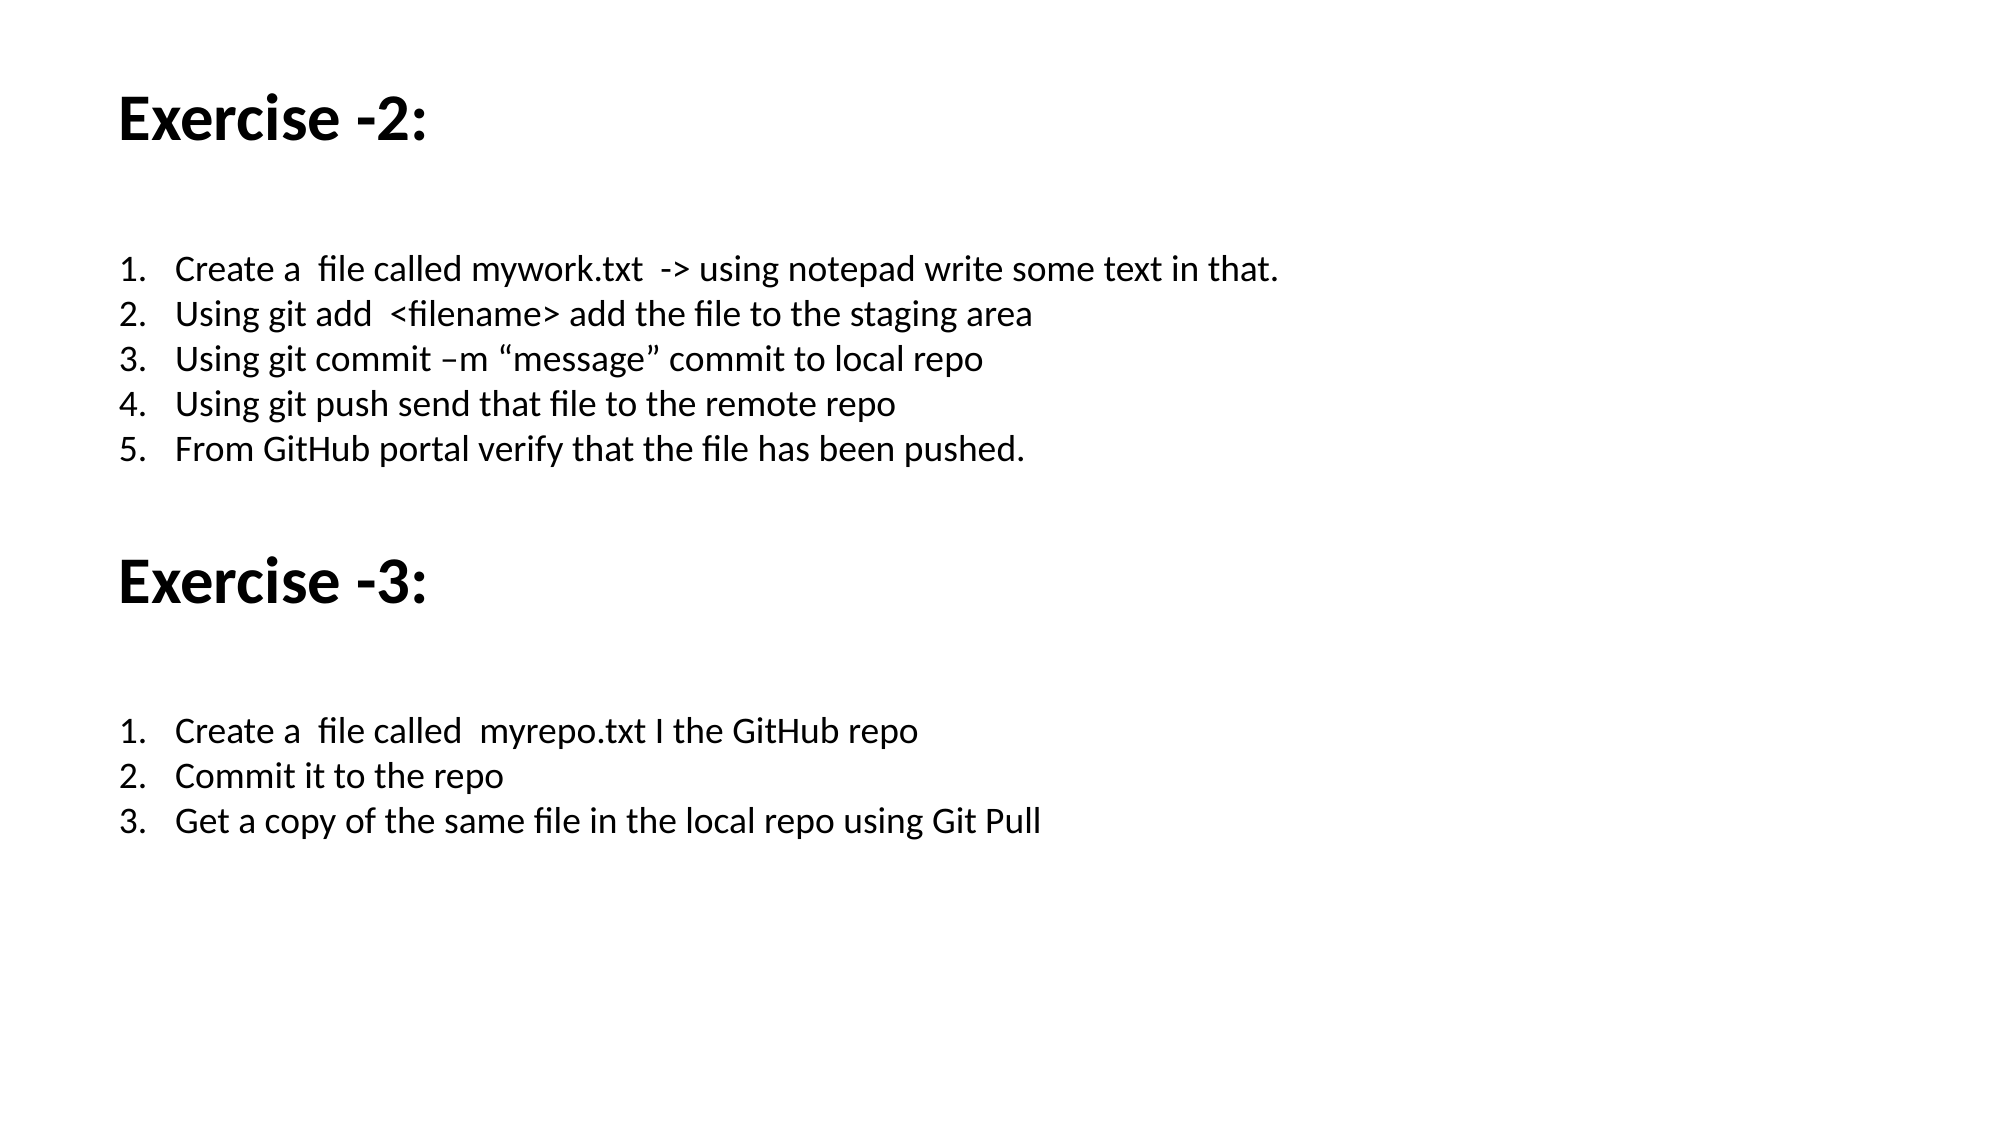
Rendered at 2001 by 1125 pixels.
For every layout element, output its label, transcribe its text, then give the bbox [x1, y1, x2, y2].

text_box Exercise -2: Create a file called mywork.txt -> using notepad write some text in that. Using git add <filename> add the file to the staging area Using git commit –m “message” commit to local repo Using git push send that file to the remote repo From GitHub portal verify that the file has been pushed. [104, 66, 1762, 529]
text_box Exercise -3: Create a file called myrepo.txt I the GitHub repo Commit it to the repo Get a copy of the same file in the local repo using Git Pull [104, 529, 1762, 939]
